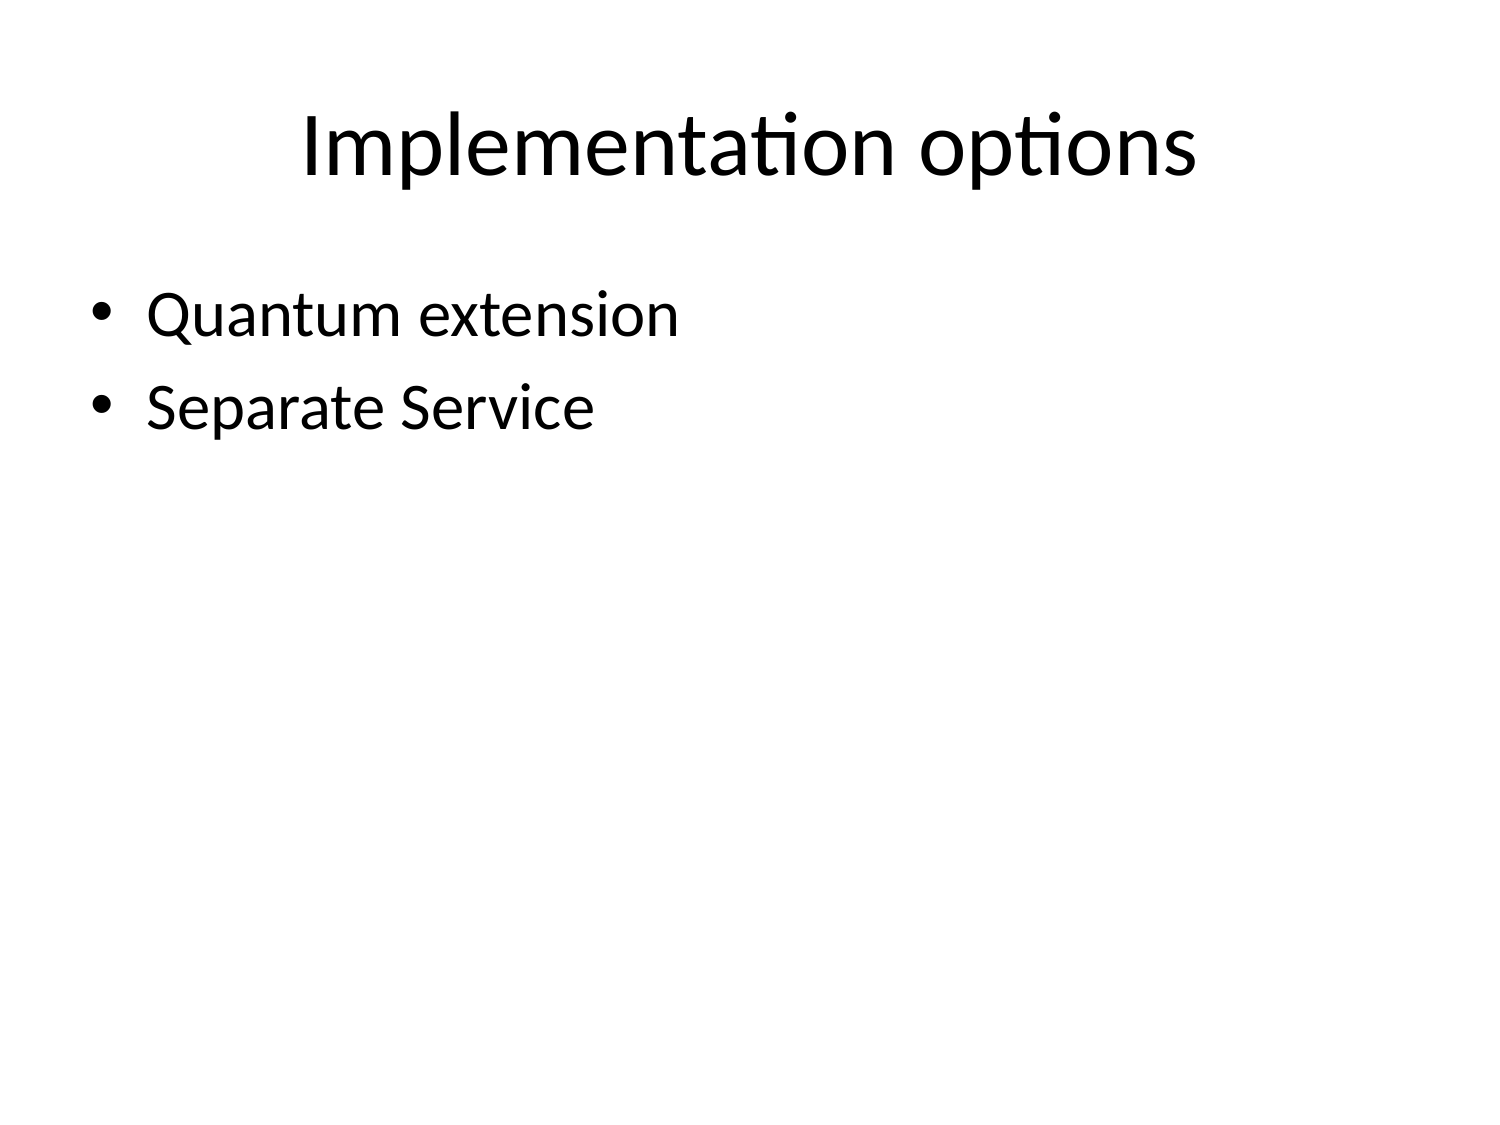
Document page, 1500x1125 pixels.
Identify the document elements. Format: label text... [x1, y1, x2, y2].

title Implementation options [75, 45, 1425, 233]
list Quantum extension Separate Service [75, 262, 1425, 1005]
